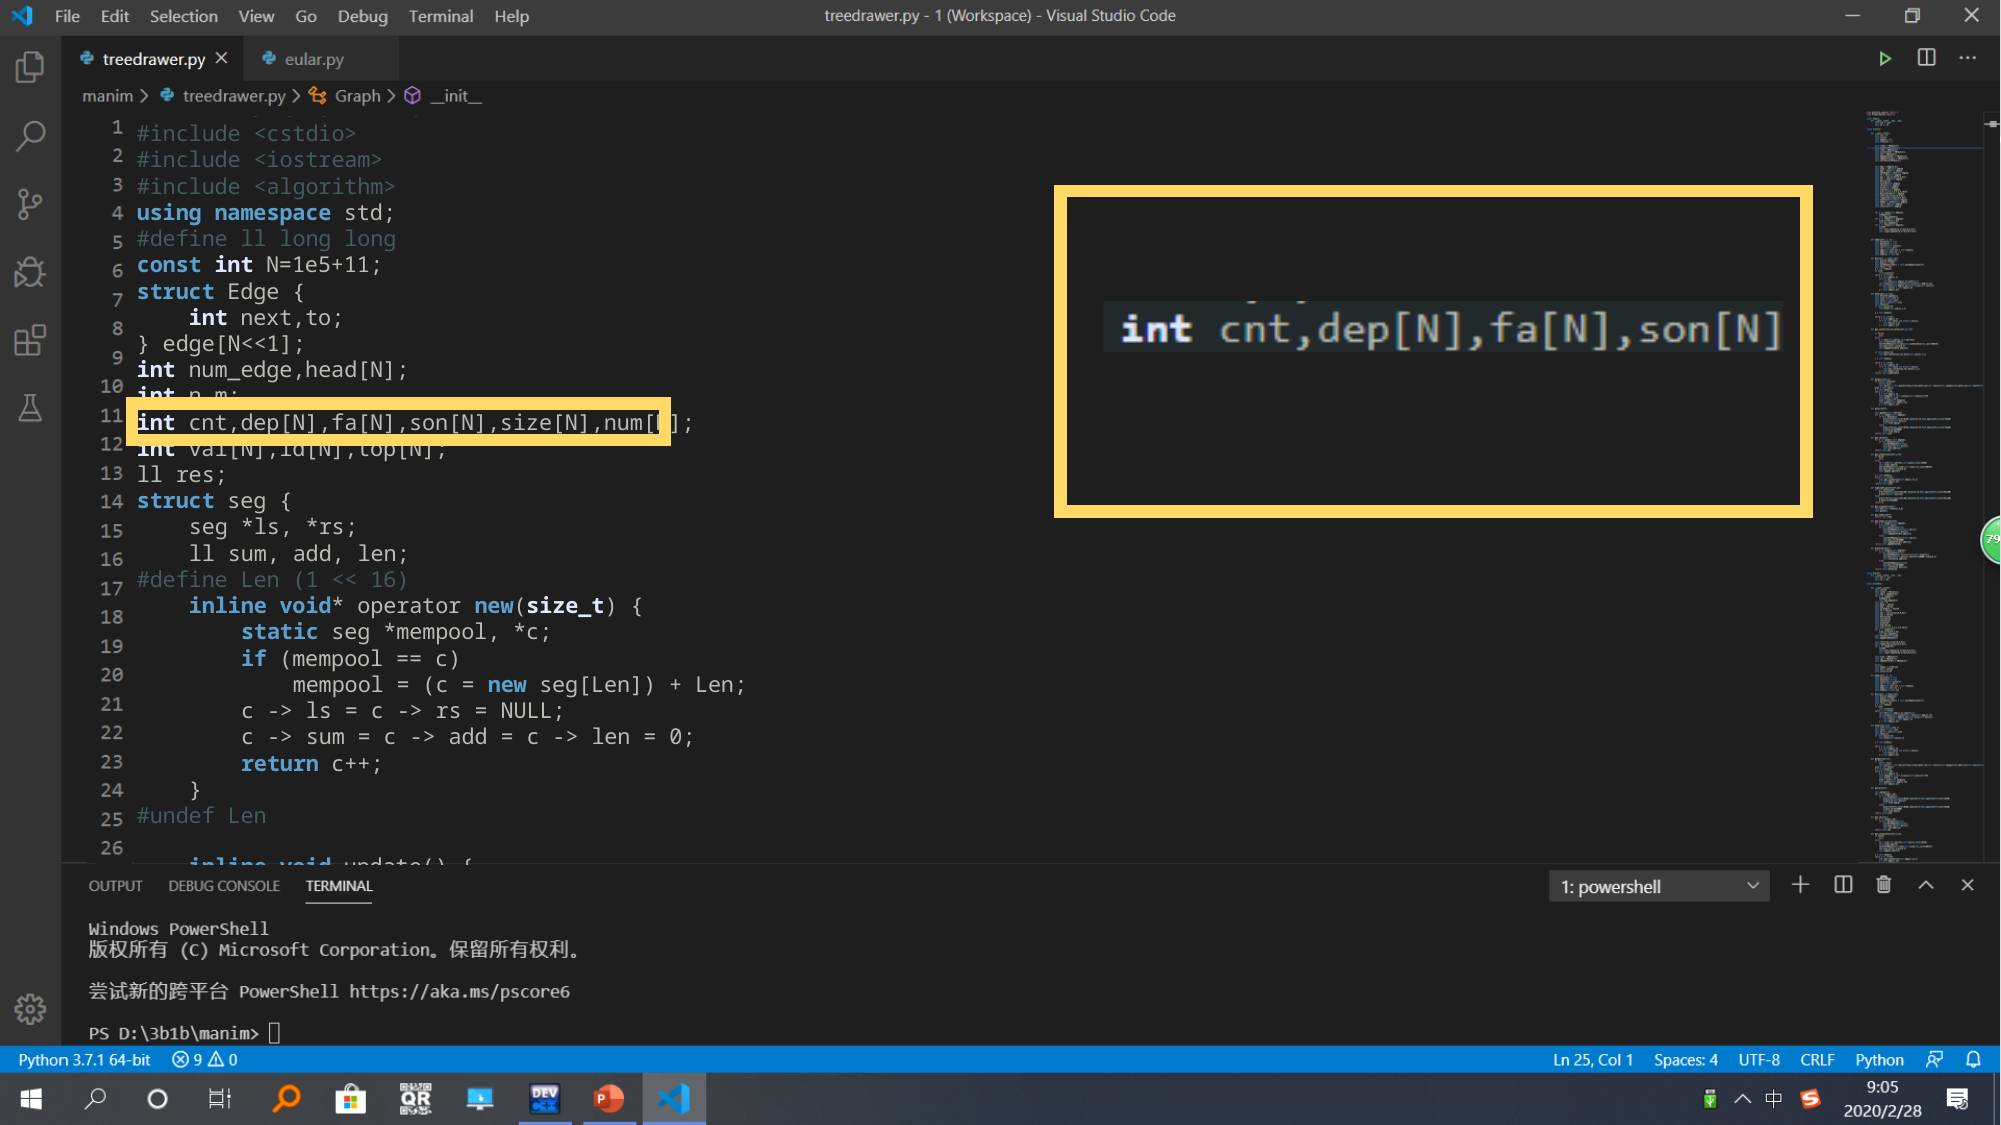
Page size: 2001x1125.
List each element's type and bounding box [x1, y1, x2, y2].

text_box [1160, 110, 2000, 865]
text_box [87, 110, 1160, 865]
picture [0, 0, 2001, 1125]
text_box [0, 110, 87, 1125]
picture [1103, 301, 1784, 352]
